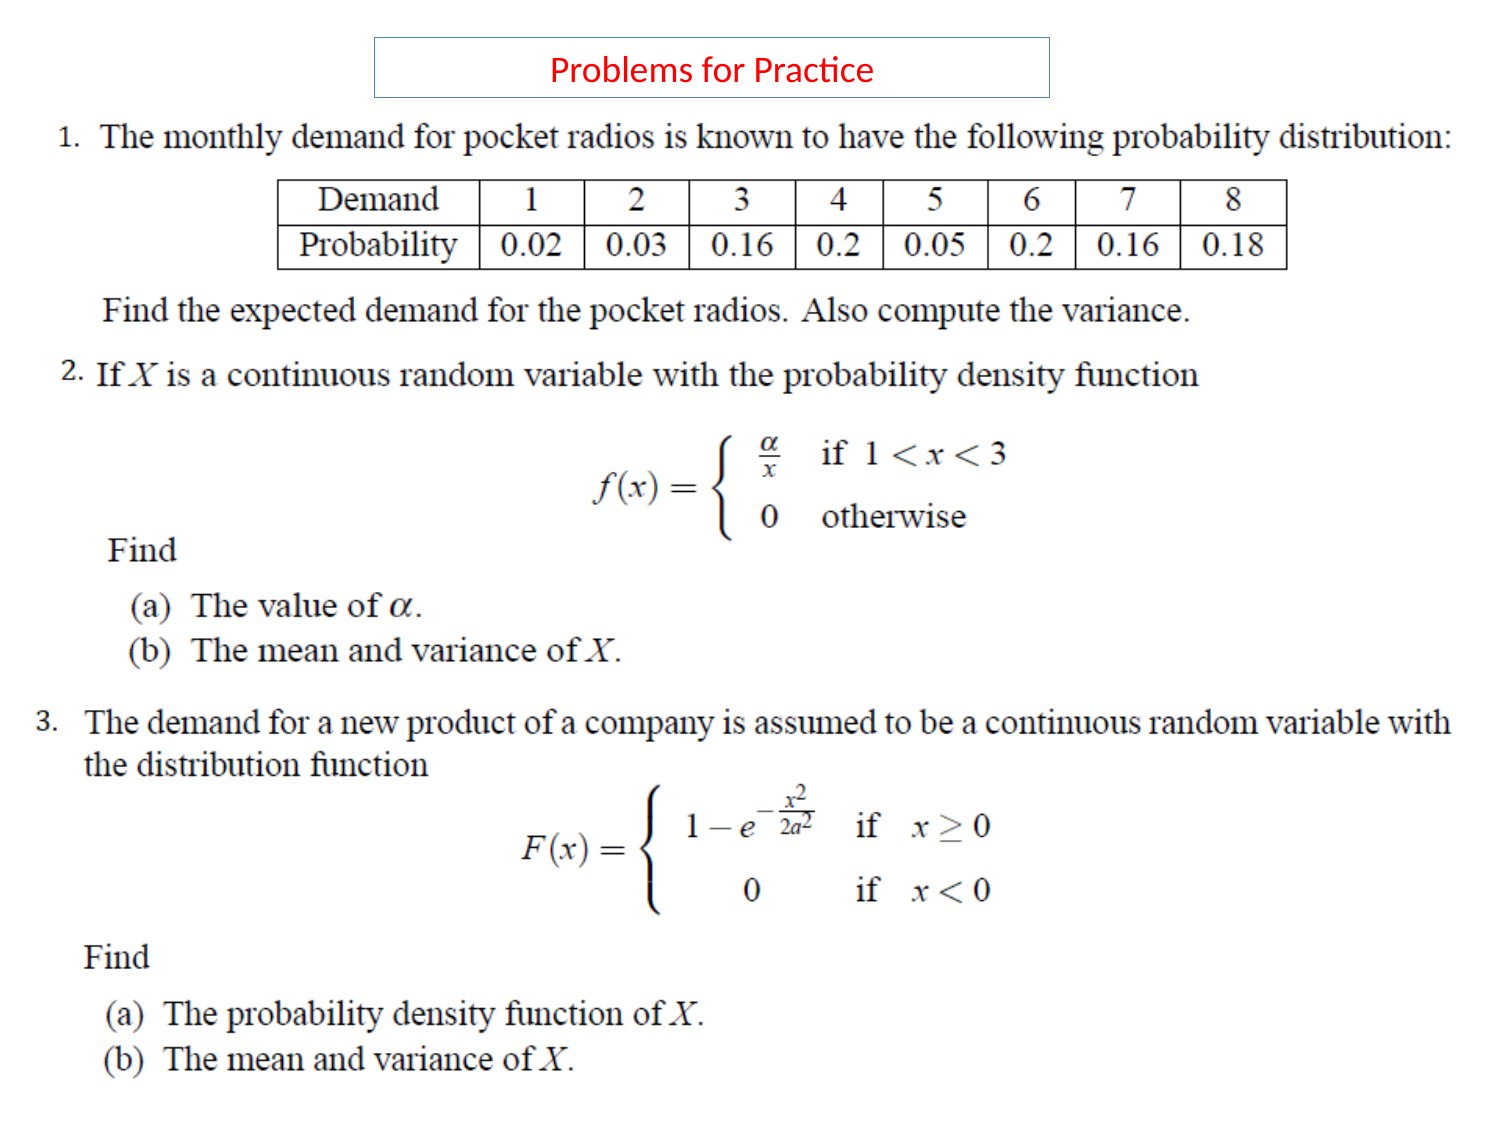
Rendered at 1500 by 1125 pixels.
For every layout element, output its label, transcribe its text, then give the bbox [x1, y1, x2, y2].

picture [24, 91, 1463, 1088]
text_box Problems for Practice [374, 37, 1050, 90]
